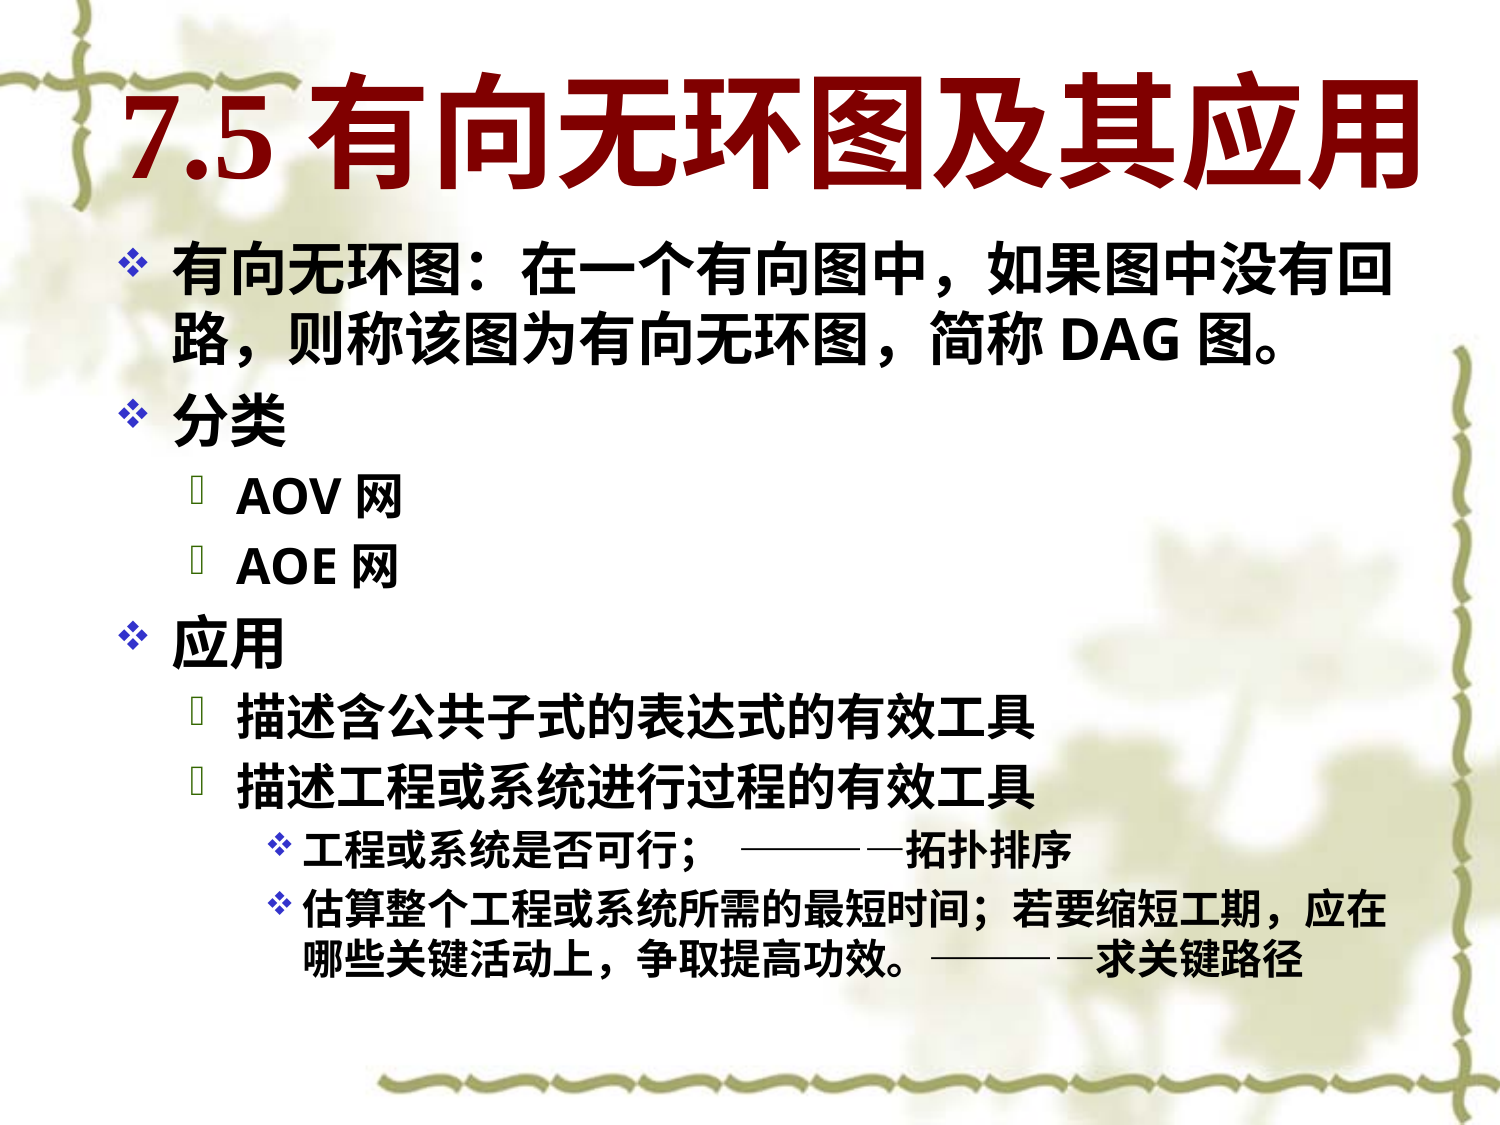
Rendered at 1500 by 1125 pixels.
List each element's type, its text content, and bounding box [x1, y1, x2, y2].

picture [0, 0, 1500, 1125]
list 有向无环图：在一个有向图中，如果图中没有回路，则称该图为有向无环图，简称DAG图。 分类 AOV网 AOE网 应用 描述含公共子式的表达式的有效工具 描述工程或系统进行过程的有效工具 工程或系统是否可行； ————拓扑排序 估算整个工程或系统所需的最短时间；若要缩短工期，应在哪些关键活动上，争取提高功效。————求关键路径 [99, 224, 1436, 1071]
title 7.5有向无环图及其应用 [100, 66, 1451, 192]
